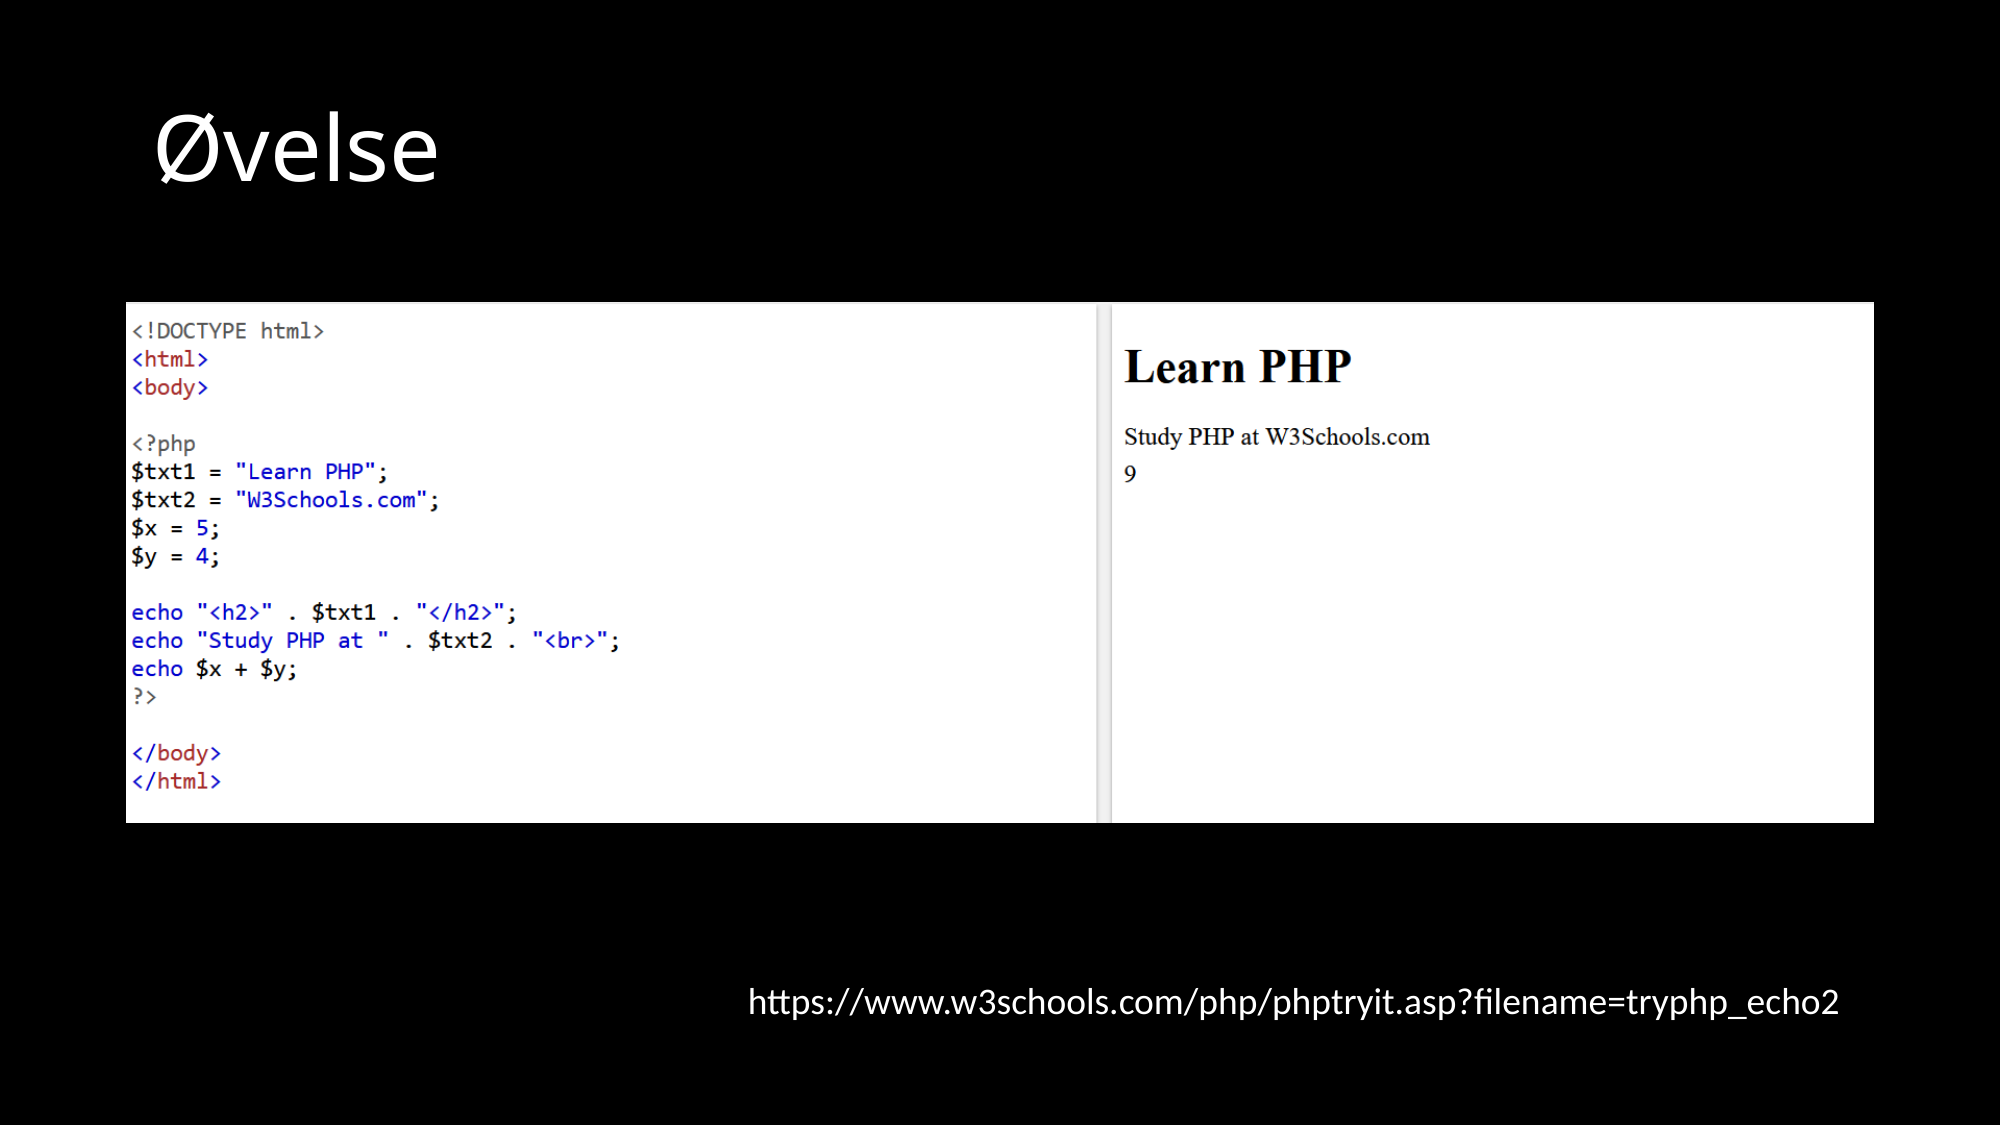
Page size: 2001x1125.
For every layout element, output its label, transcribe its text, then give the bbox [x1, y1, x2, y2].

text_box https://www.w3schools.com/php/phptryit.asp?filename=tryphp_echo2 [733, 969, 1856, 1075]
picture [126, 301, 1874, 823]
list https://www.w3schools.com/php/phptryit.asp?filename=tryphp_echo2 https://www.w3schools.com/php/phptryit.asp?filename=tryphp_echo2 [137, 823, 1863, 1014]
text_box Øvelse [137, 82, 1138, 208]
